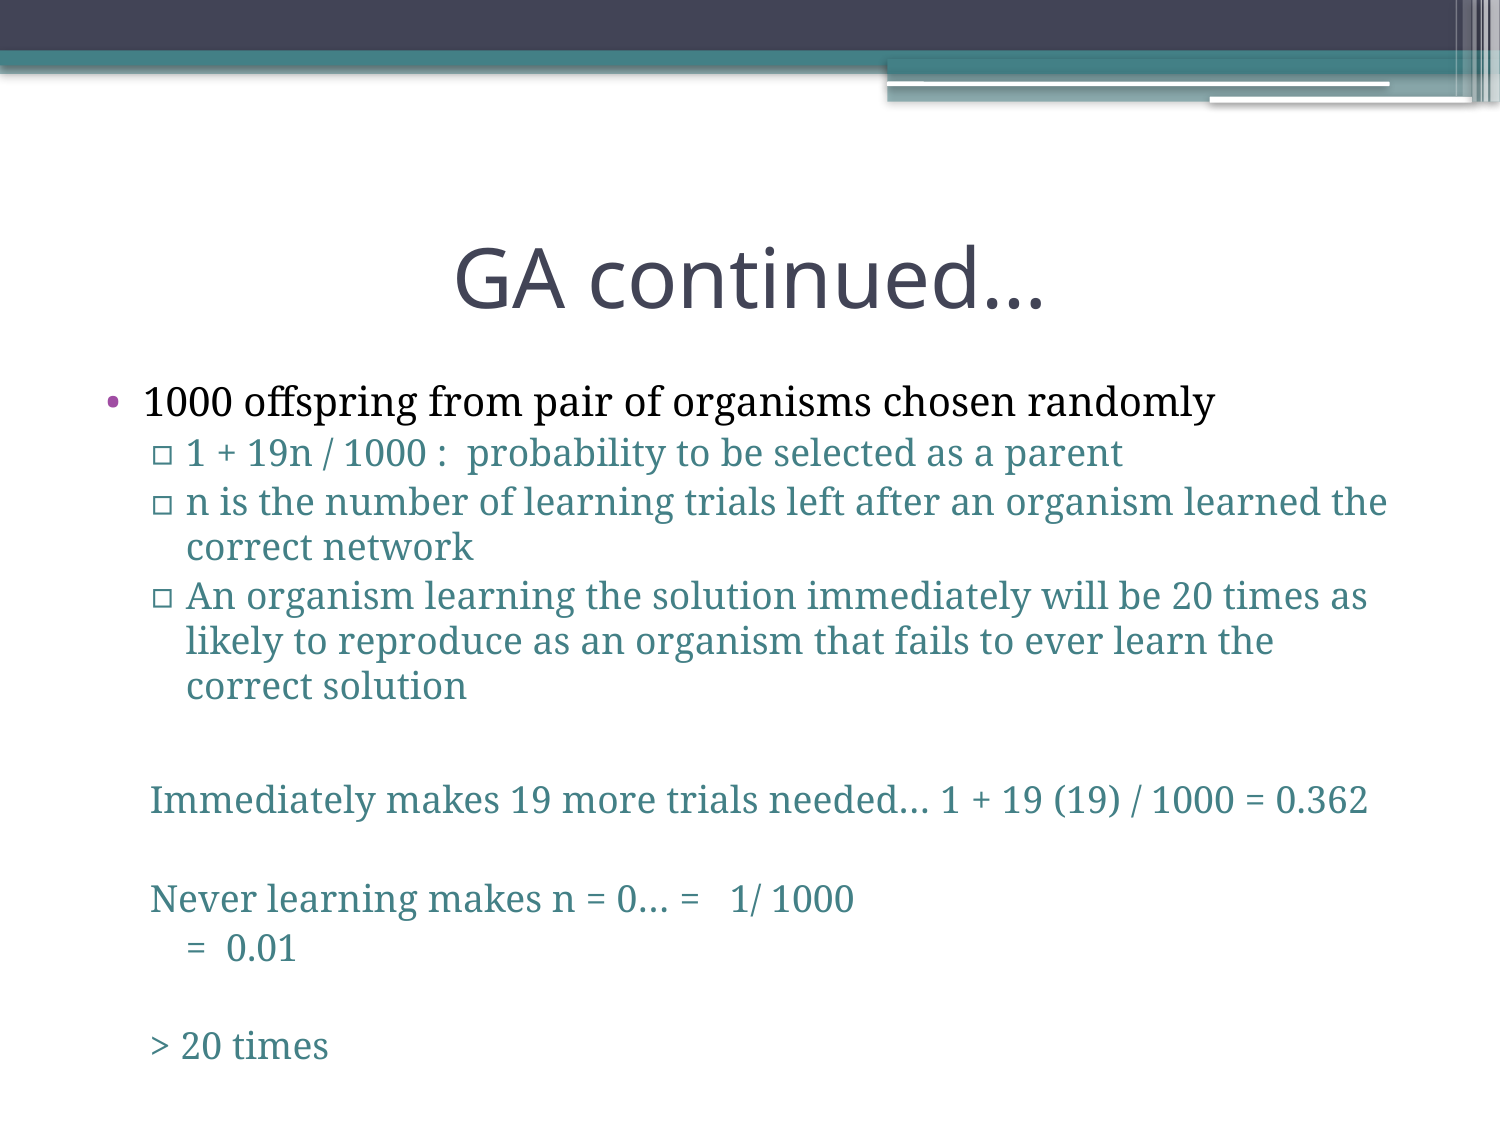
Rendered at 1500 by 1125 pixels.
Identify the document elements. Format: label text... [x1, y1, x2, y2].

list 1000 offspring from pair of organisms chosen randomly 1 + 19n / 1000 : probability to be selected as a parent n is the number of learning trials left after an organism learned the correct network An organism learning the solution immediately will be 20 times as likely to reproduce as an organism that fails to ever learn the correct solution Immediately makes 19 more trials needed… 1 + 19 (19) / 1000 = 0.362 Never learning makes n = 0… = 1/ 1000 = 0.01 > 20 times [75, 368, 1425, 1079]
title GA continued… [75, 187, 1425, 363]
